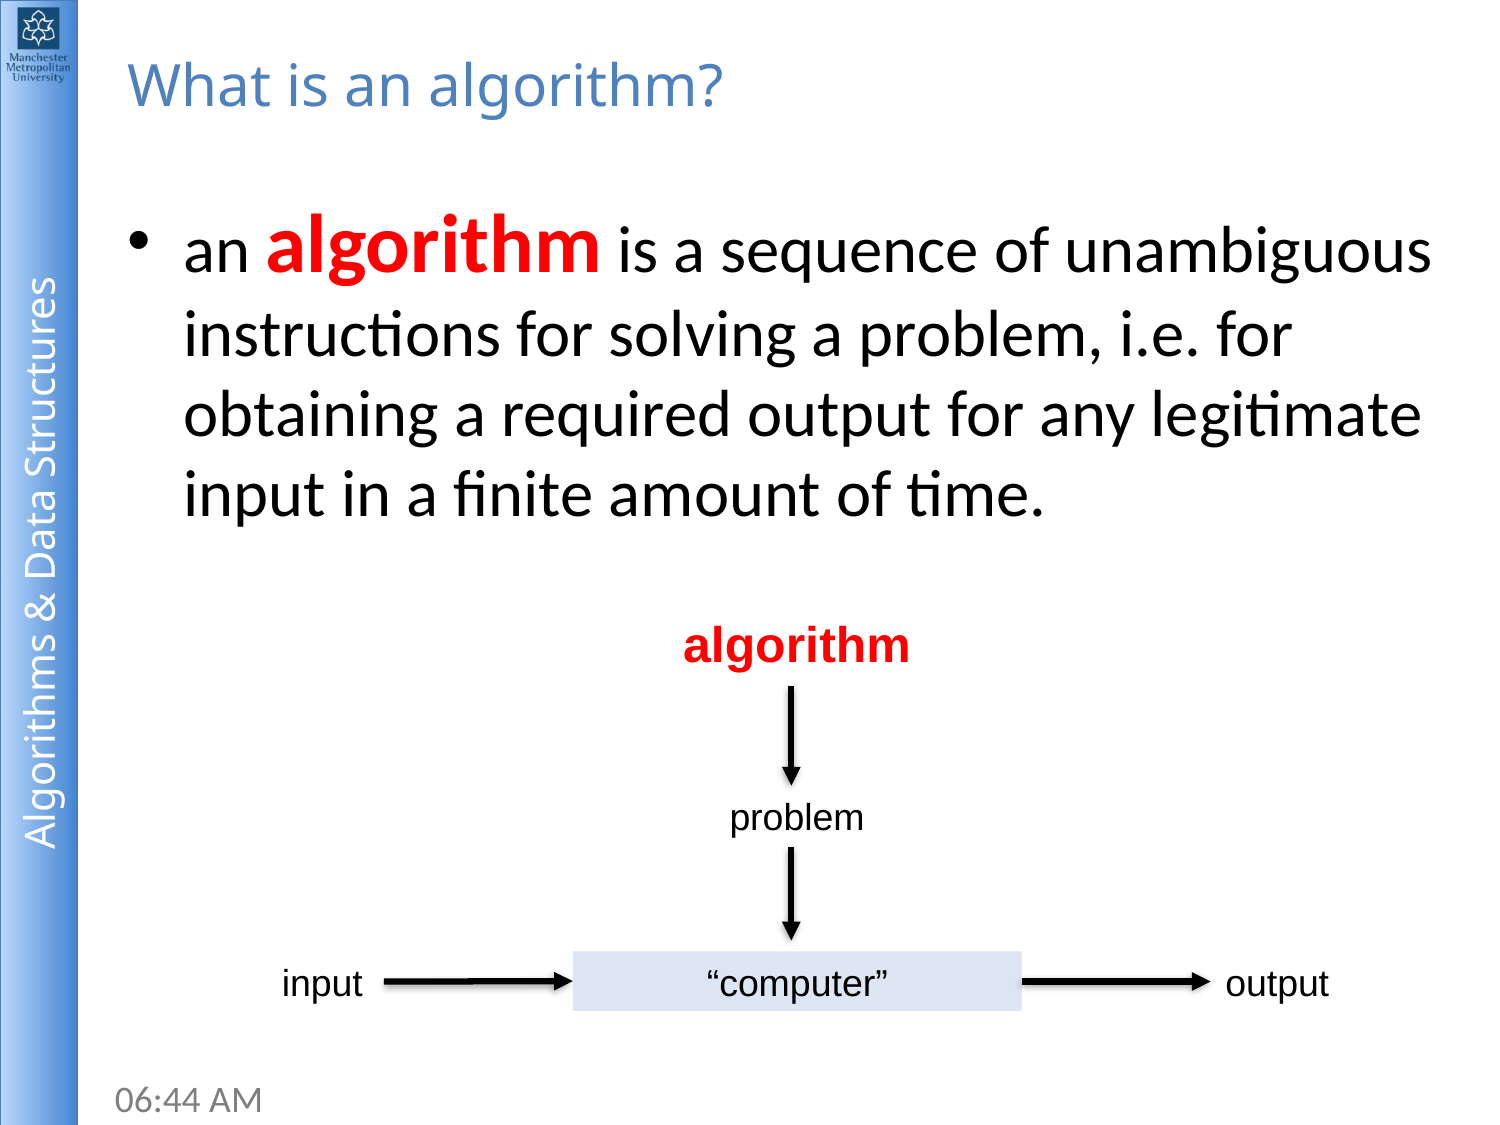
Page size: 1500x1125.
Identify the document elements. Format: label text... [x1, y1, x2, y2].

list an algorithm is a sequence of unambiguous instructions for solving a problem, i.e. for obtaining a required output for any legitimate input in a finite amount of time. [112, 182, 1471, 556]
text_box input [267, 951, 445, 1011]
text_box output [1210, 951, 1388, 1011]
title What is an algorithm? [112, 23, 1238, 142]
text_box problem [708, 785, 886, 846]
picture [5, 7, 70, 83]
text_box “computer” [572, 951, 1022, 1011]
text_box algorithm [652, 604, 942, 680]
